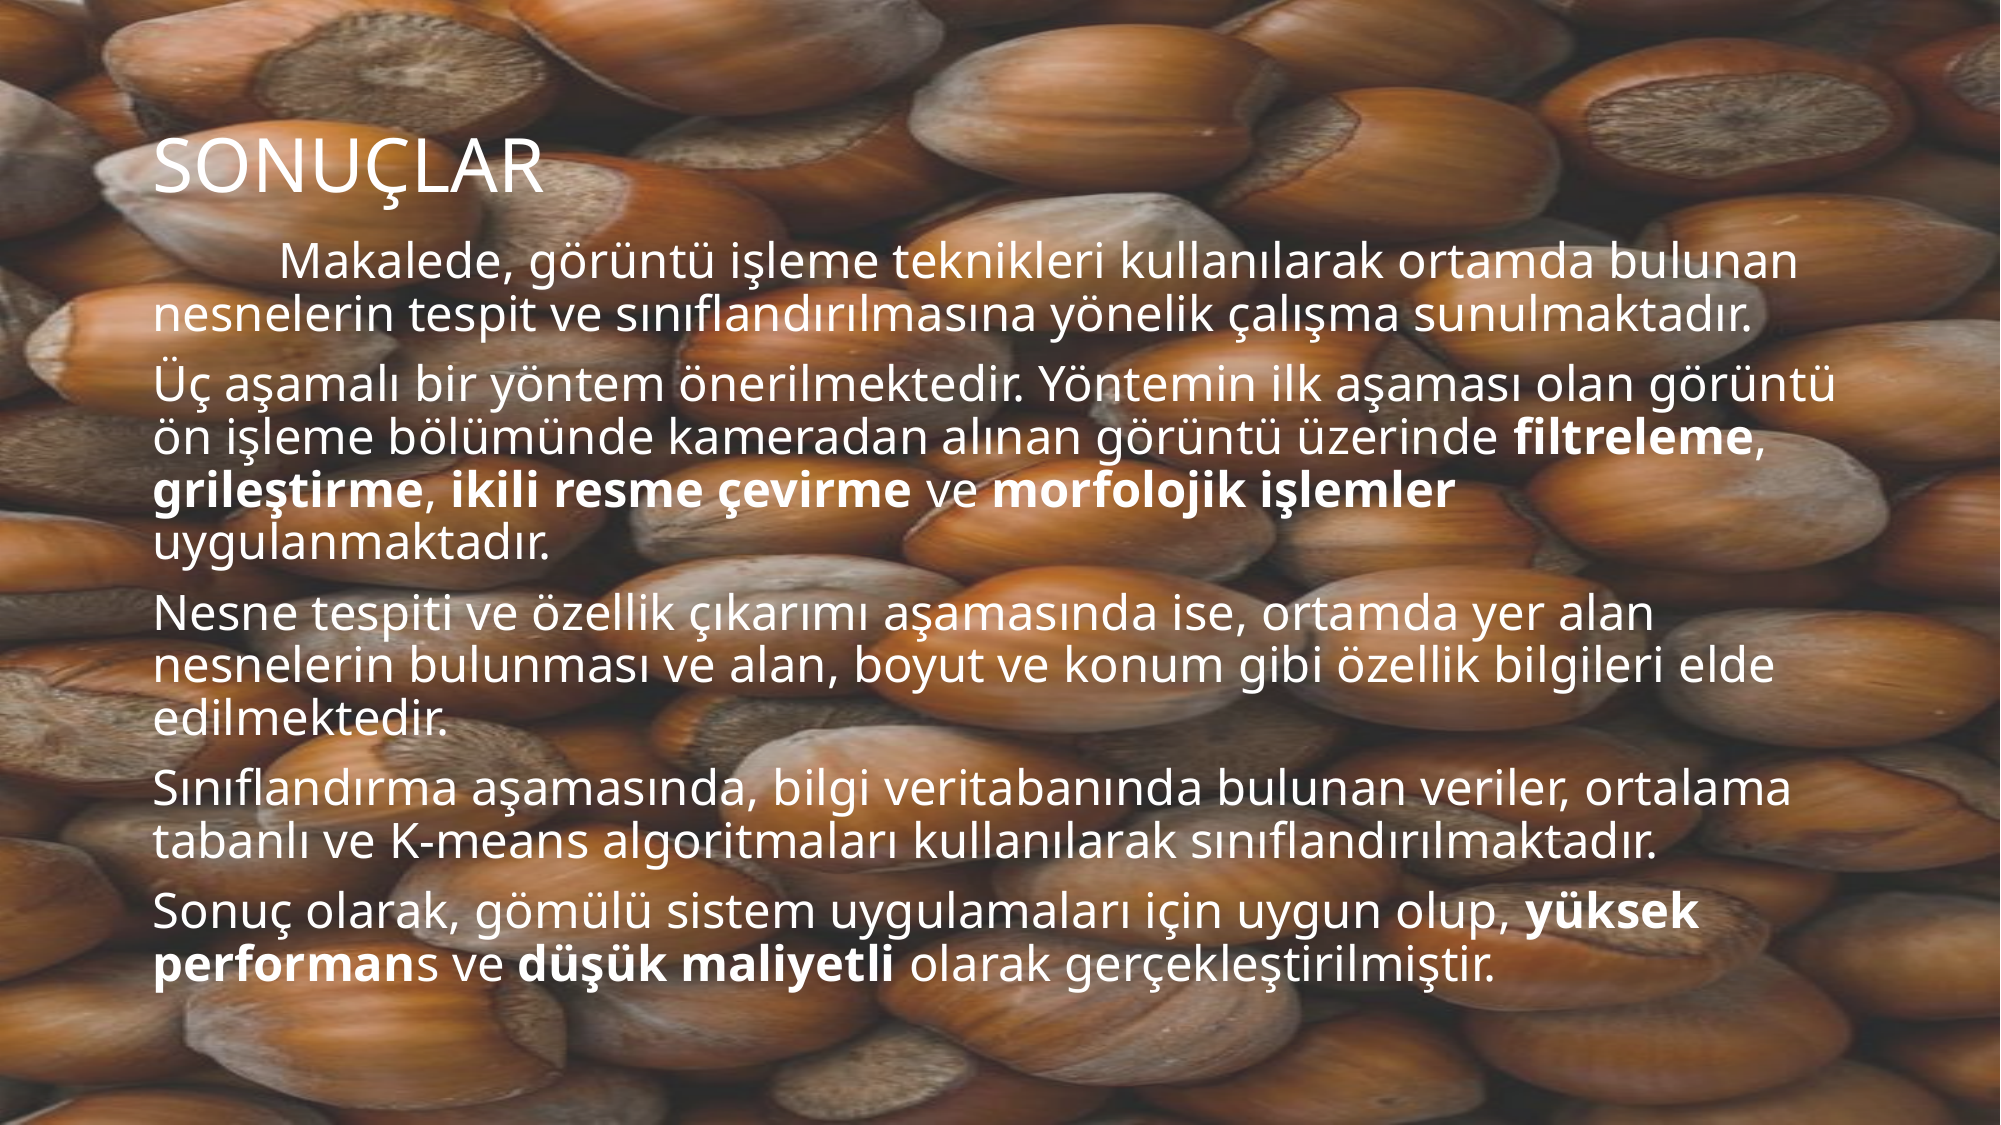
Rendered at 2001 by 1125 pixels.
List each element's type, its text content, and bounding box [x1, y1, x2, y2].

text_box Deneysel çalışmadan alınan örnek görüntü [0, 0, 2000, 1125]
list Makalede, görüntü işleme teknikleri kullanılarak ortamda bulunan nesnelerin tespit ve sınıflandırılmasına yönelik çalışma sunulmaktadır. Üç aşamalı bir yöntem önerilmektedir. Yöntemin ilk aşaması olan görüntü ön işleme bölümünde kameradan alınan görüntü üzerinde filtreleme, grileştirme, ikili resme çevirme ve morfolojik işlemler uygulanmaktadır. Nesne tespiti ve özellik çıkarımı aşamasında ise, ortamda yer alan nesnelerin bulunması ve alan, boyut ve konum gibi özellik bilgileri elde edilmektedir. Sınıflandırma aşamasında, bilgi veritabanında bulunan veriler, ortalama tabanlı ve K-means algoritmaları kullanılarak sınıflandırılmaktadır. Sonuç olarak, gömülü sistem uygulamaları için uygun olup, yüksek performans ve düşük maliyetli olarak gerçekleştirilmiştir. [137, 229, 1863, 1014]
title SONUÇLAR [137, 59, 1863, 229]
